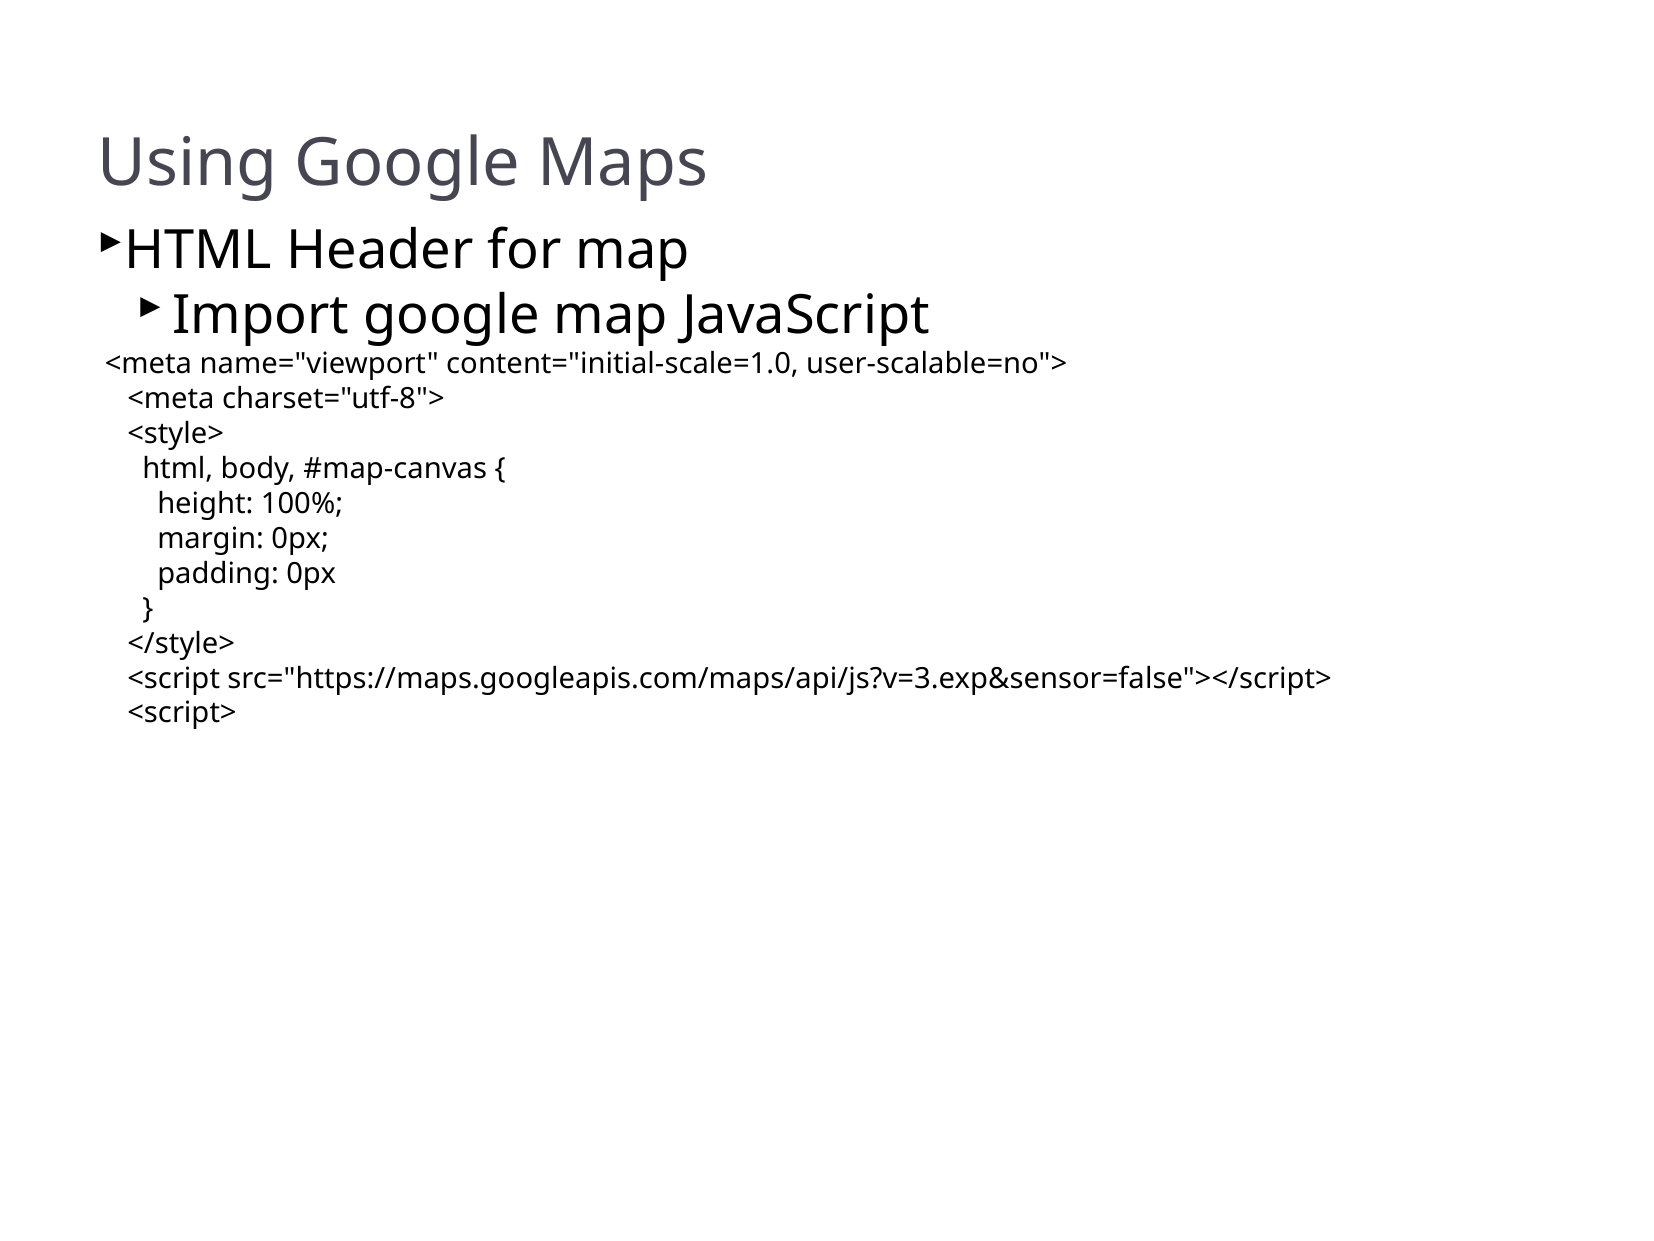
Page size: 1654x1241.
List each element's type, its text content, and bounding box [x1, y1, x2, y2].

text_box Using Google Maps [82, 27, 1571, 206]
text_box HTML Header for map Import google map JavaScript <meta name="viewport" content="initial-scale=1.0, user-scalable=no"> <meta charset="utf-8"> <style> html, body, #map-canvas { height: 100%; margin: 0px; padding: 0px } </style> <script src="https://maps.googleapis.com/maps/api/js?v=3.exp&sensor=false"></script> <script> [82, 206, 1571, 1100]
